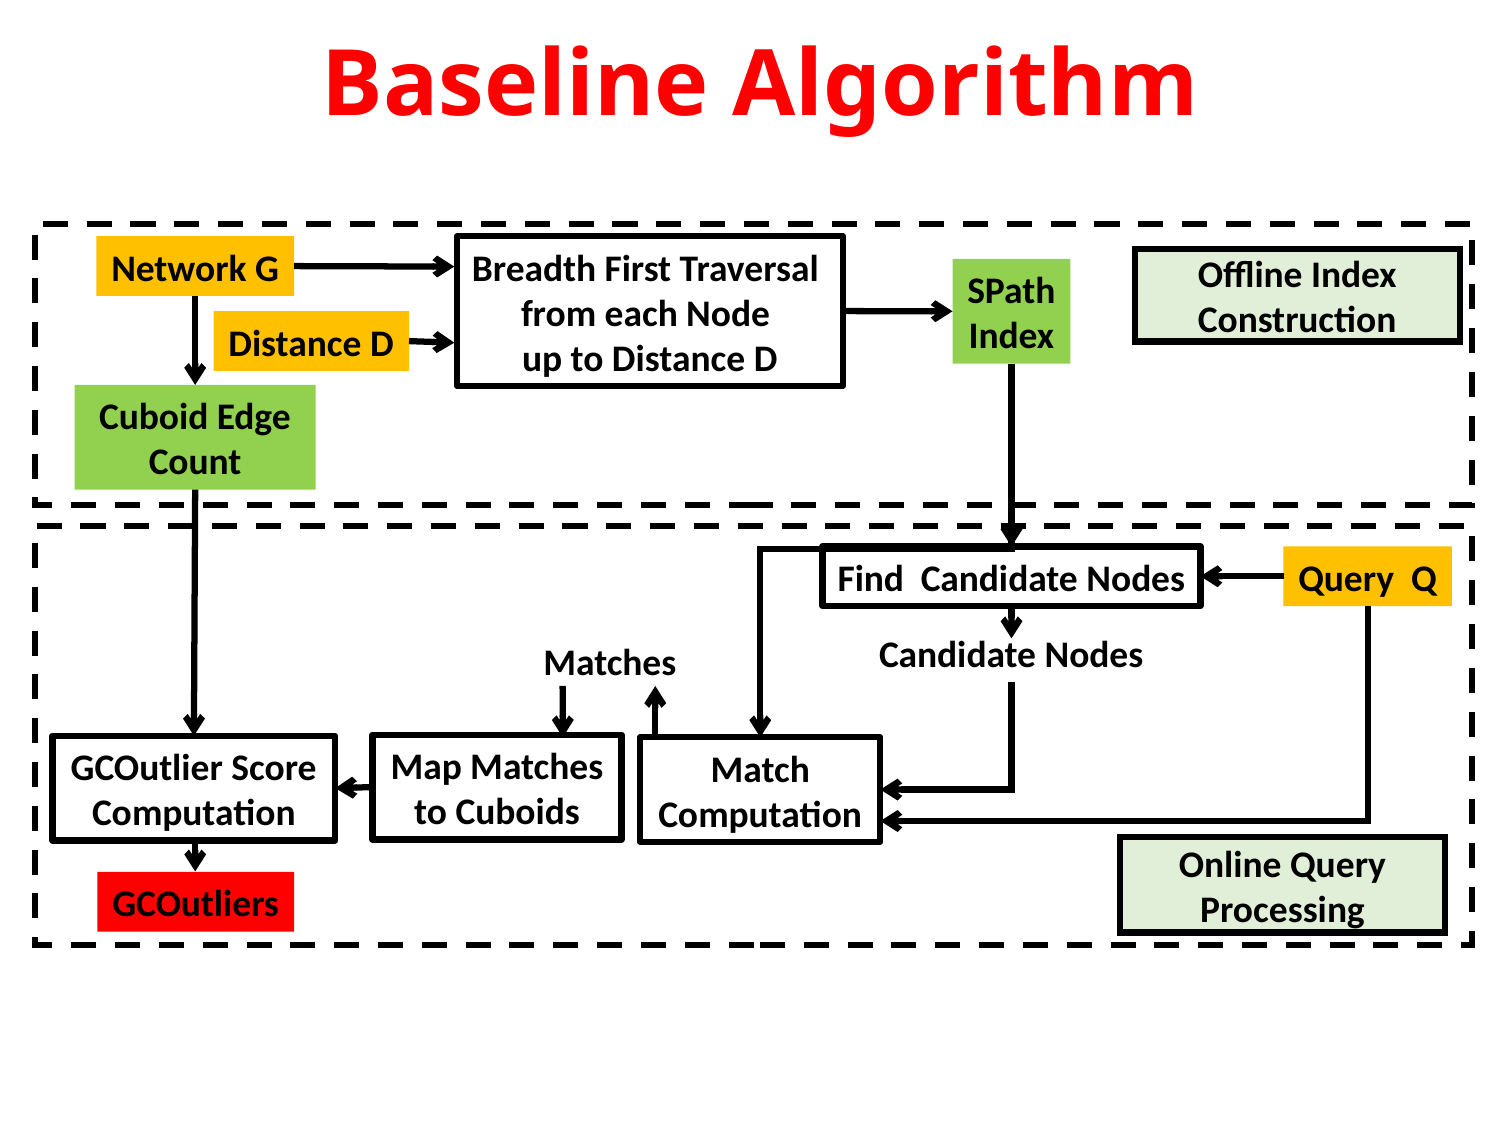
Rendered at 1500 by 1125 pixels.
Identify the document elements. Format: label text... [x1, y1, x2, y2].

text_box [1232, 525, 1473, 946]
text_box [892, 677, 1000, 803]
text_box [34, 223, 1473, 506]
text_box Map Matches to Cuboids [372, 734, 622, 840]
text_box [1017, 470, 1232, 958]
text_box Online Query Processing [1232, 836, 1446, 933]
text_box Baseline Algorithm [10, 28, 1500, 133]
text_box [34, 525, 1017, 946]
text_box Offline Index Construction [1134, 248, 1461, 343]
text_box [699, 425, 1073, 677]
text_box Matches [528, 630, 692, 691]
text_box GCOutlier Score Computation [52, 735, 336, 841]
